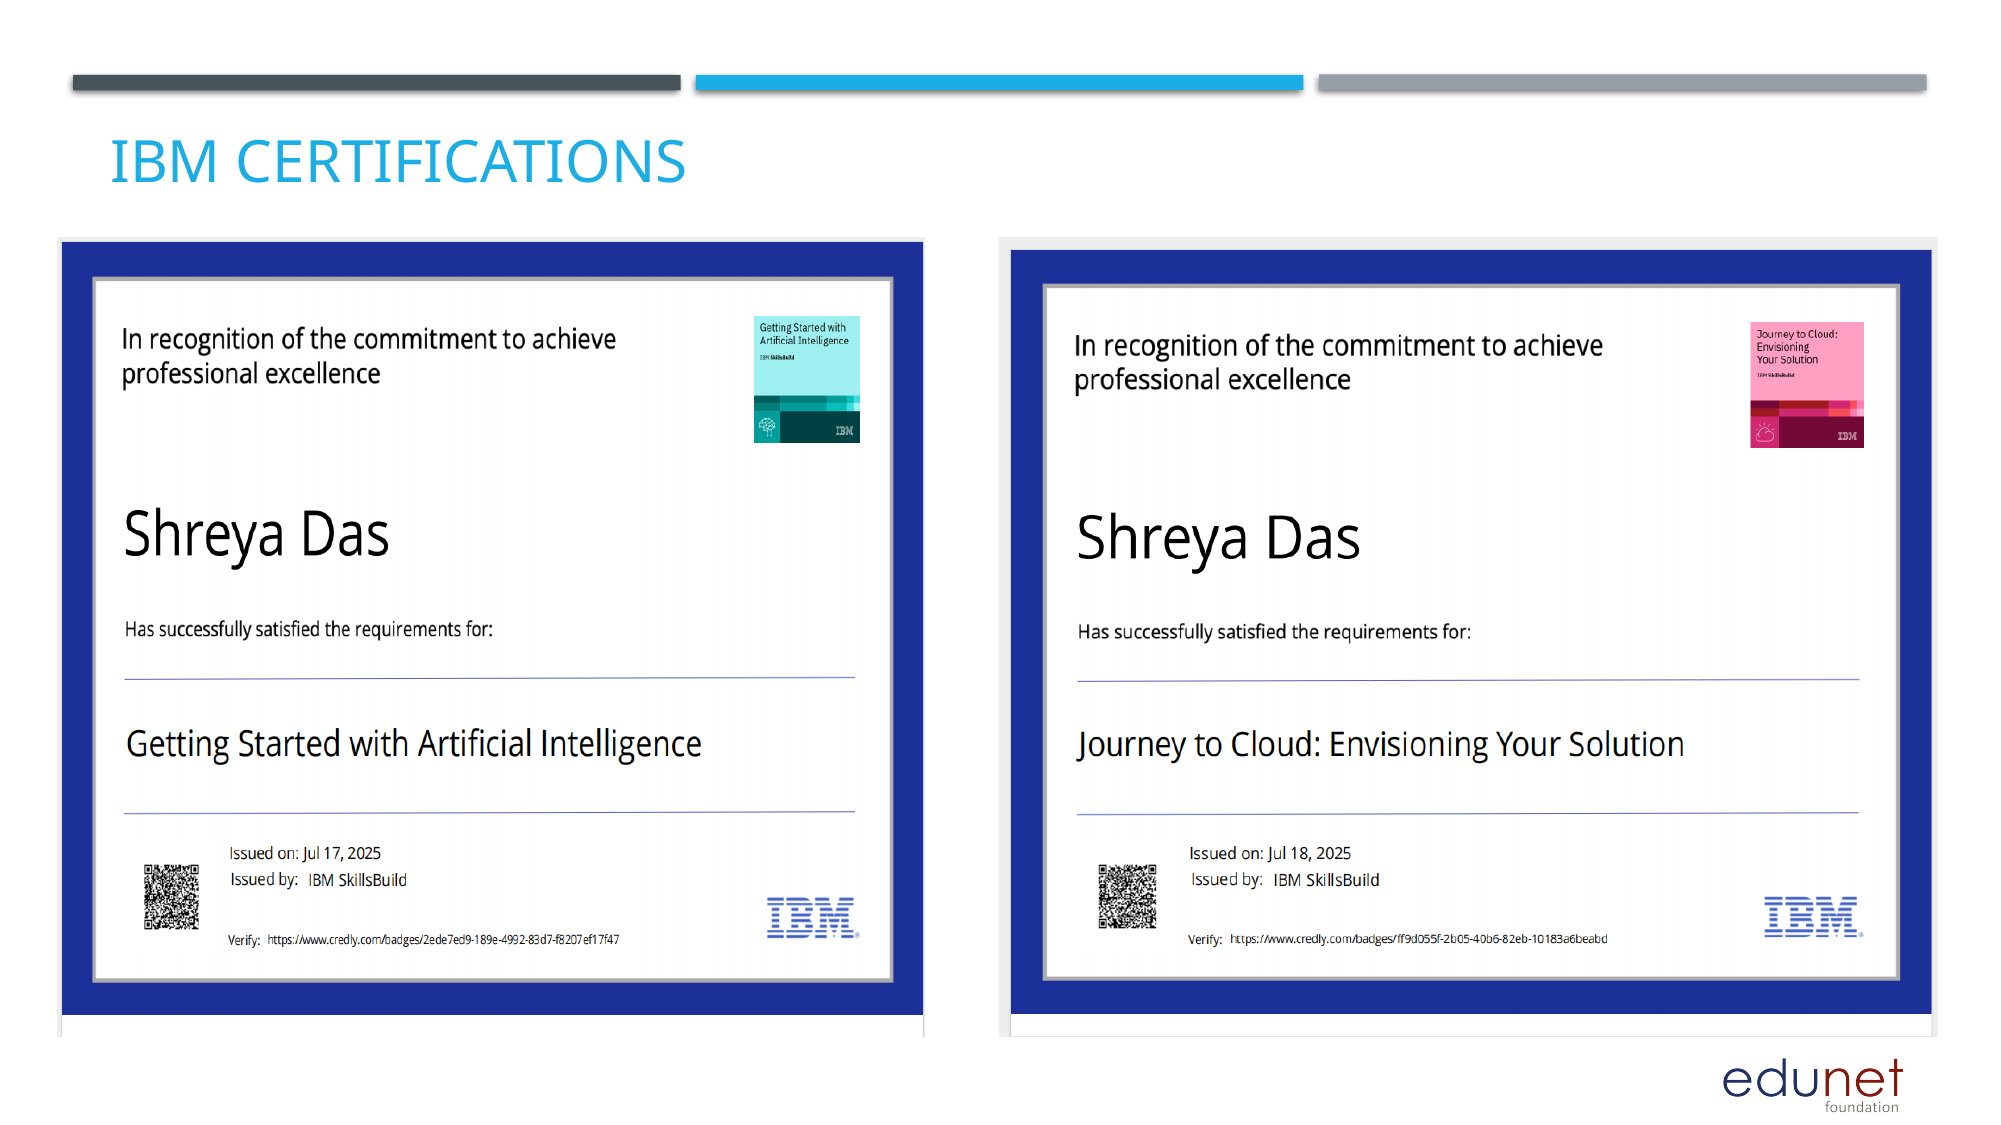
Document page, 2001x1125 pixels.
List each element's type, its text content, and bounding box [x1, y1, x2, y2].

title IBM Certifications [95, 115, 1905, 203]
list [56, 236, 925, 1038]
picture [999, 236, 1939, 1038]
picture [1719, 1056, 1905, 1116]
